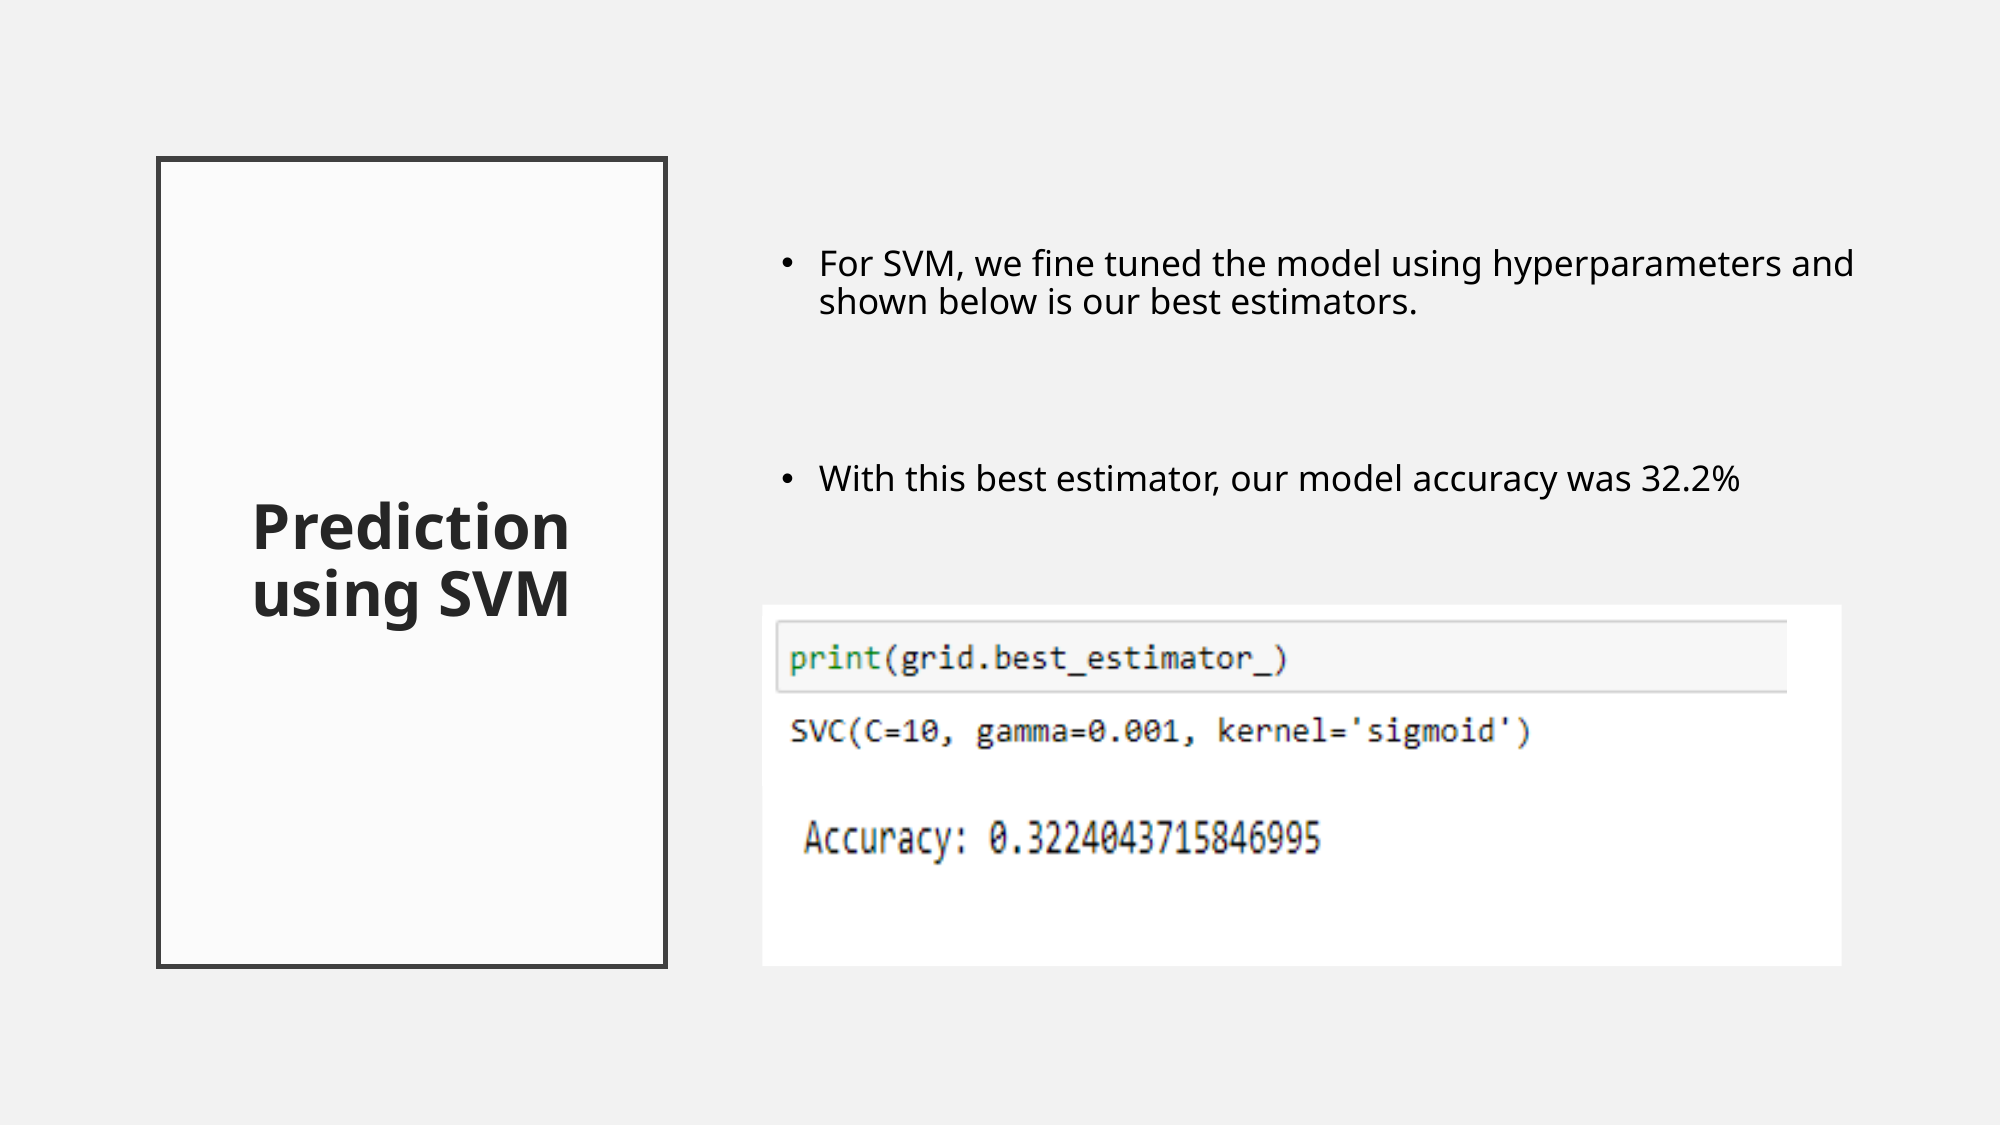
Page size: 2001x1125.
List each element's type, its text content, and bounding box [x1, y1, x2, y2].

picture [762, 616, 1787, 786]
text_box [761, 604, 1843, 967]
picture [788, 790, 1542, 876]
list For SVM, we fine tuned the model using hyperparameters and shown below is our best estimators. With this best estimator, our model accuracy was 32.2% [766, 237, 1895, 542]
title Prediction using SVM [158, 158, 666, 967]
